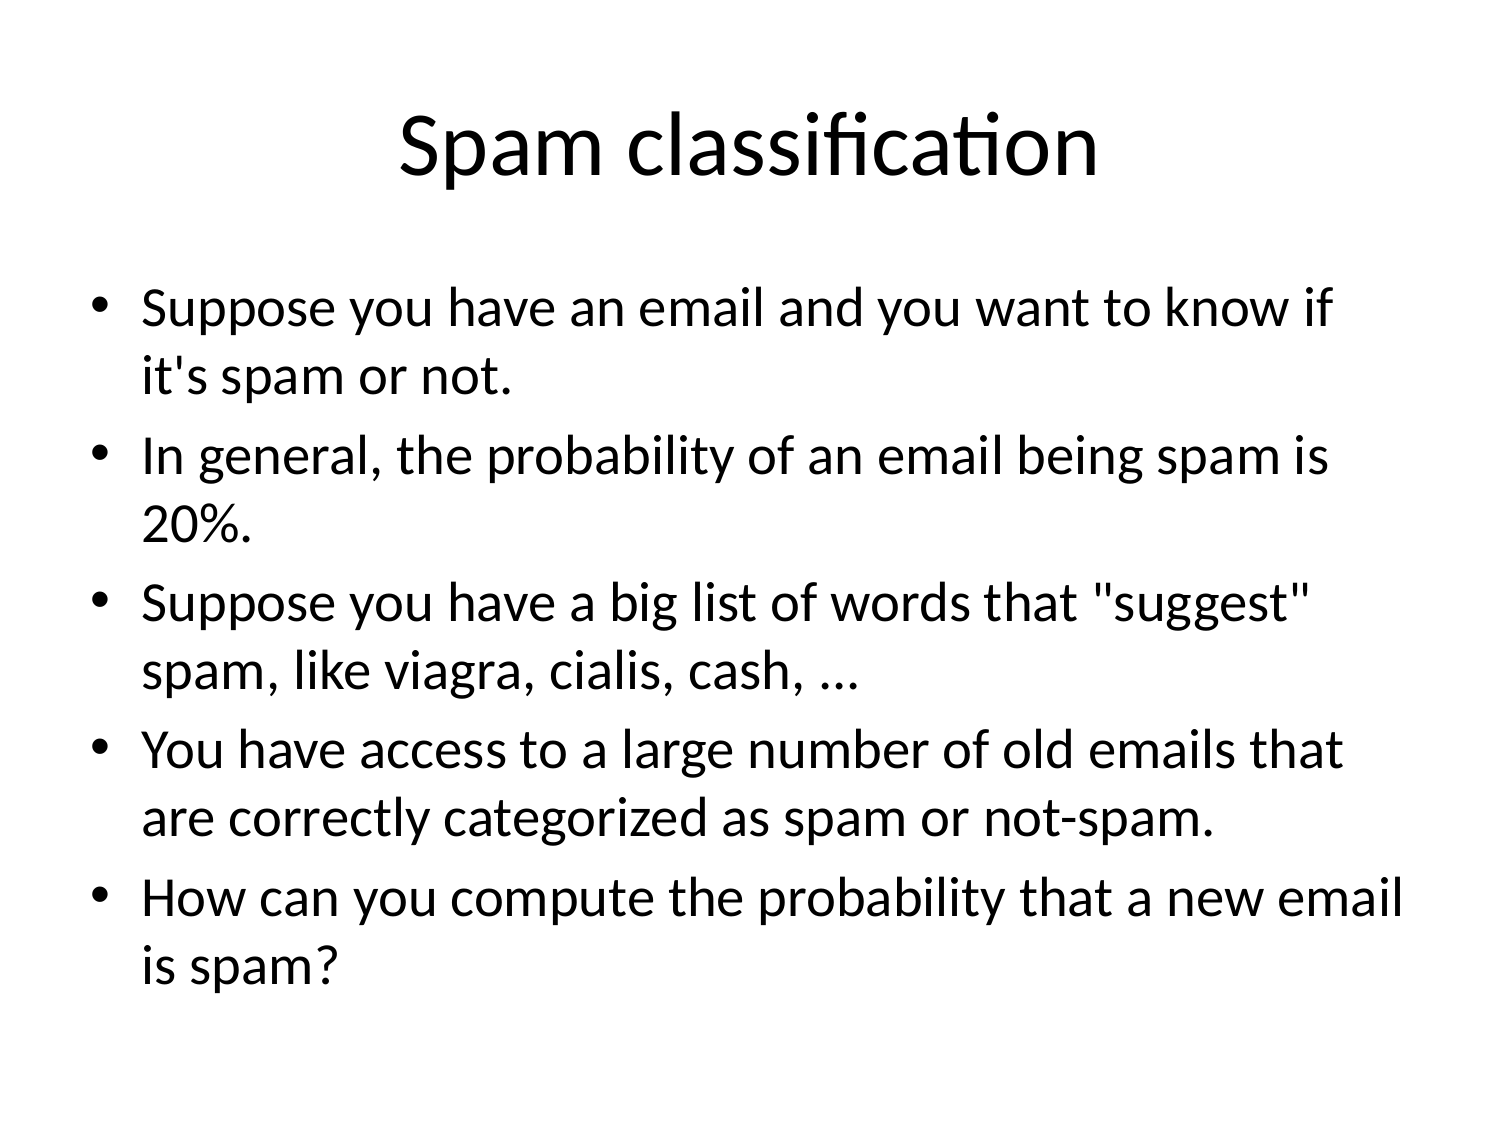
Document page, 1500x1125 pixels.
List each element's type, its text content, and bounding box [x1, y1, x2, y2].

title Spam classification [75, 45, 1425, 233]
list Suppose you have an email and you want to know if it's spam or not. In general, the probability of an email being spam is 20%. Suppose you have a big list of words that "suggest" spam, like viagra, cialis, cash, ... You have access to a large number of old emails that are correctly categorized as spam or not-spam. How can you compute the probability that a new email is spam? [75, 262, 1425, 1005]
